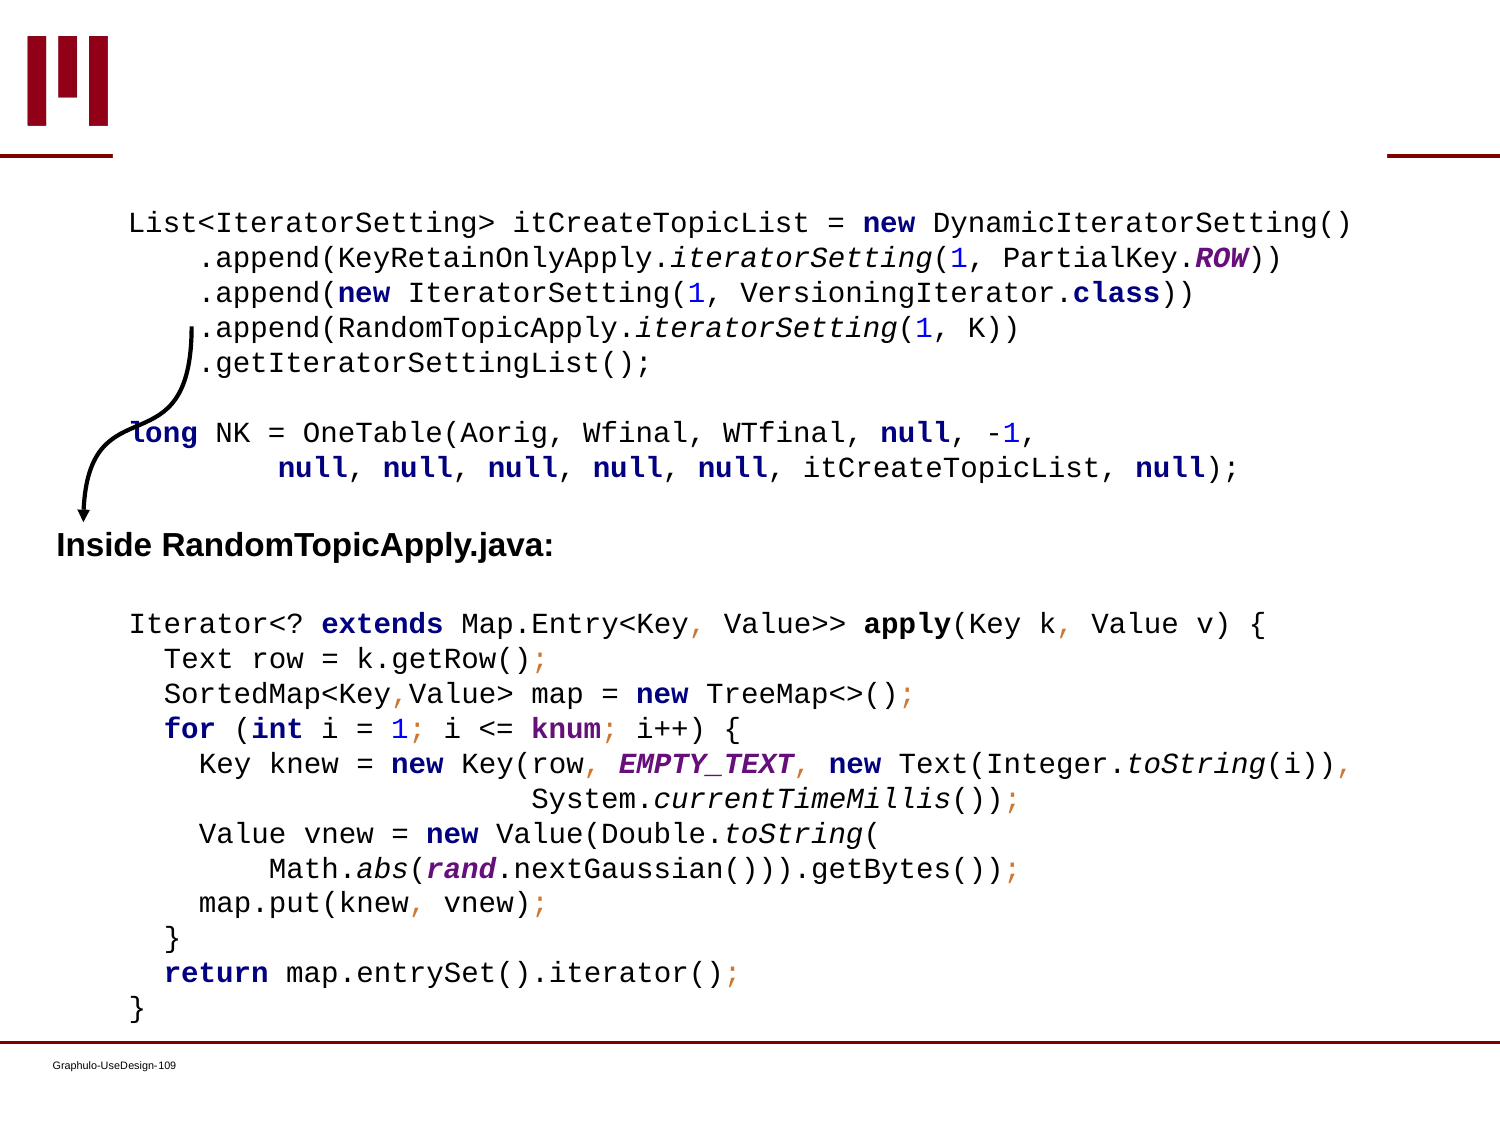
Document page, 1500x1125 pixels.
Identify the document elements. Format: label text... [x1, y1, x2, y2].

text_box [39, 369, 236, 479]
text_box Inside RandomTopicApply.java: [41, 515, 571, 570]
picture [23, 31, 112, 134]
list List<IteratorSetting> itCreateTopicList = new DynamicIteratorSetting() .append(KeyRetainOnlyApply.iteratorSetting(1, PartialKey.ROW)) .append(new IteratorSetting(1, VersioningIterator.class)) .append(RandomTopicApply.iteratorSetting(1, K)) .getIteratorSettingList(); long NK = OneTable(Aorig, Wfinal, WTfinal, null, -1, null, null, null, null, null, itCreateTopicList, null); [112, 16, 1388, 670]
text_box Iterator<? extends Map.Entry<Key, Value>> apply(Key k, Value v) { Text row = k.getRow(); SortedMap<Key,Value> map = new TreeMap<>(); for (int i = 1; i <= knum; i++) { Key knew = new Key(row, EMPTY_TEXT, new Text(Integer.toString(i)), System.currentTimeMillis()); Value vnew = new Value(Double.toString( Math.abs(rand.nextGaussian())).getBytes()); map.put(knew, vnew); } return map.entrySet().iterator(); } [113, 596, 1387, 1032]
